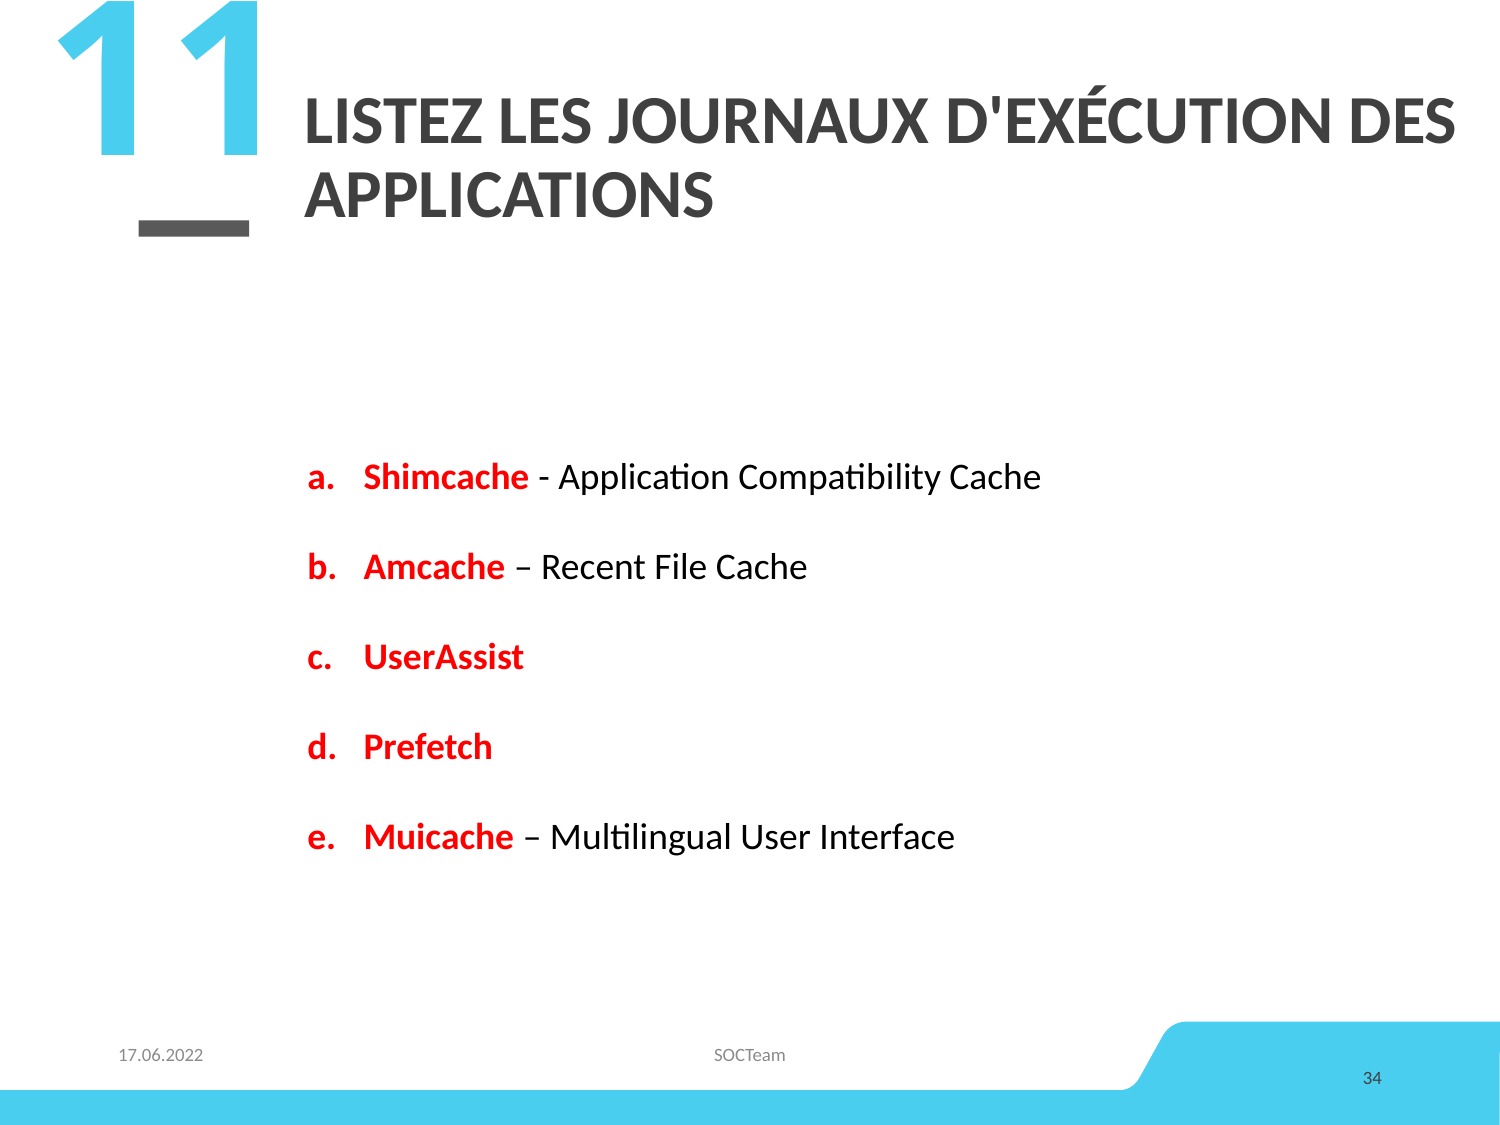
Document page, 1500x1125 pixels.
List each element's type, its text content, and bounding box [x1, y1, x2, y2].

slide_number 34 [1059, 1047, 1397, 1108]
list 11 [0, 0, 307, 213]
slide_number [103, 1023, 441, 1084]
title Listez les journaux d'exécution des applications [289, 59, 1483, 257]
text_box Shimcache - Application Compatibility Cache Amcache – Recent File Cache UserAssist Prefetch Muicache – Multilingual User Interface [292, 444, 1058, 865]
footer SOCTeam [496, 1023, 1004, 1084]
